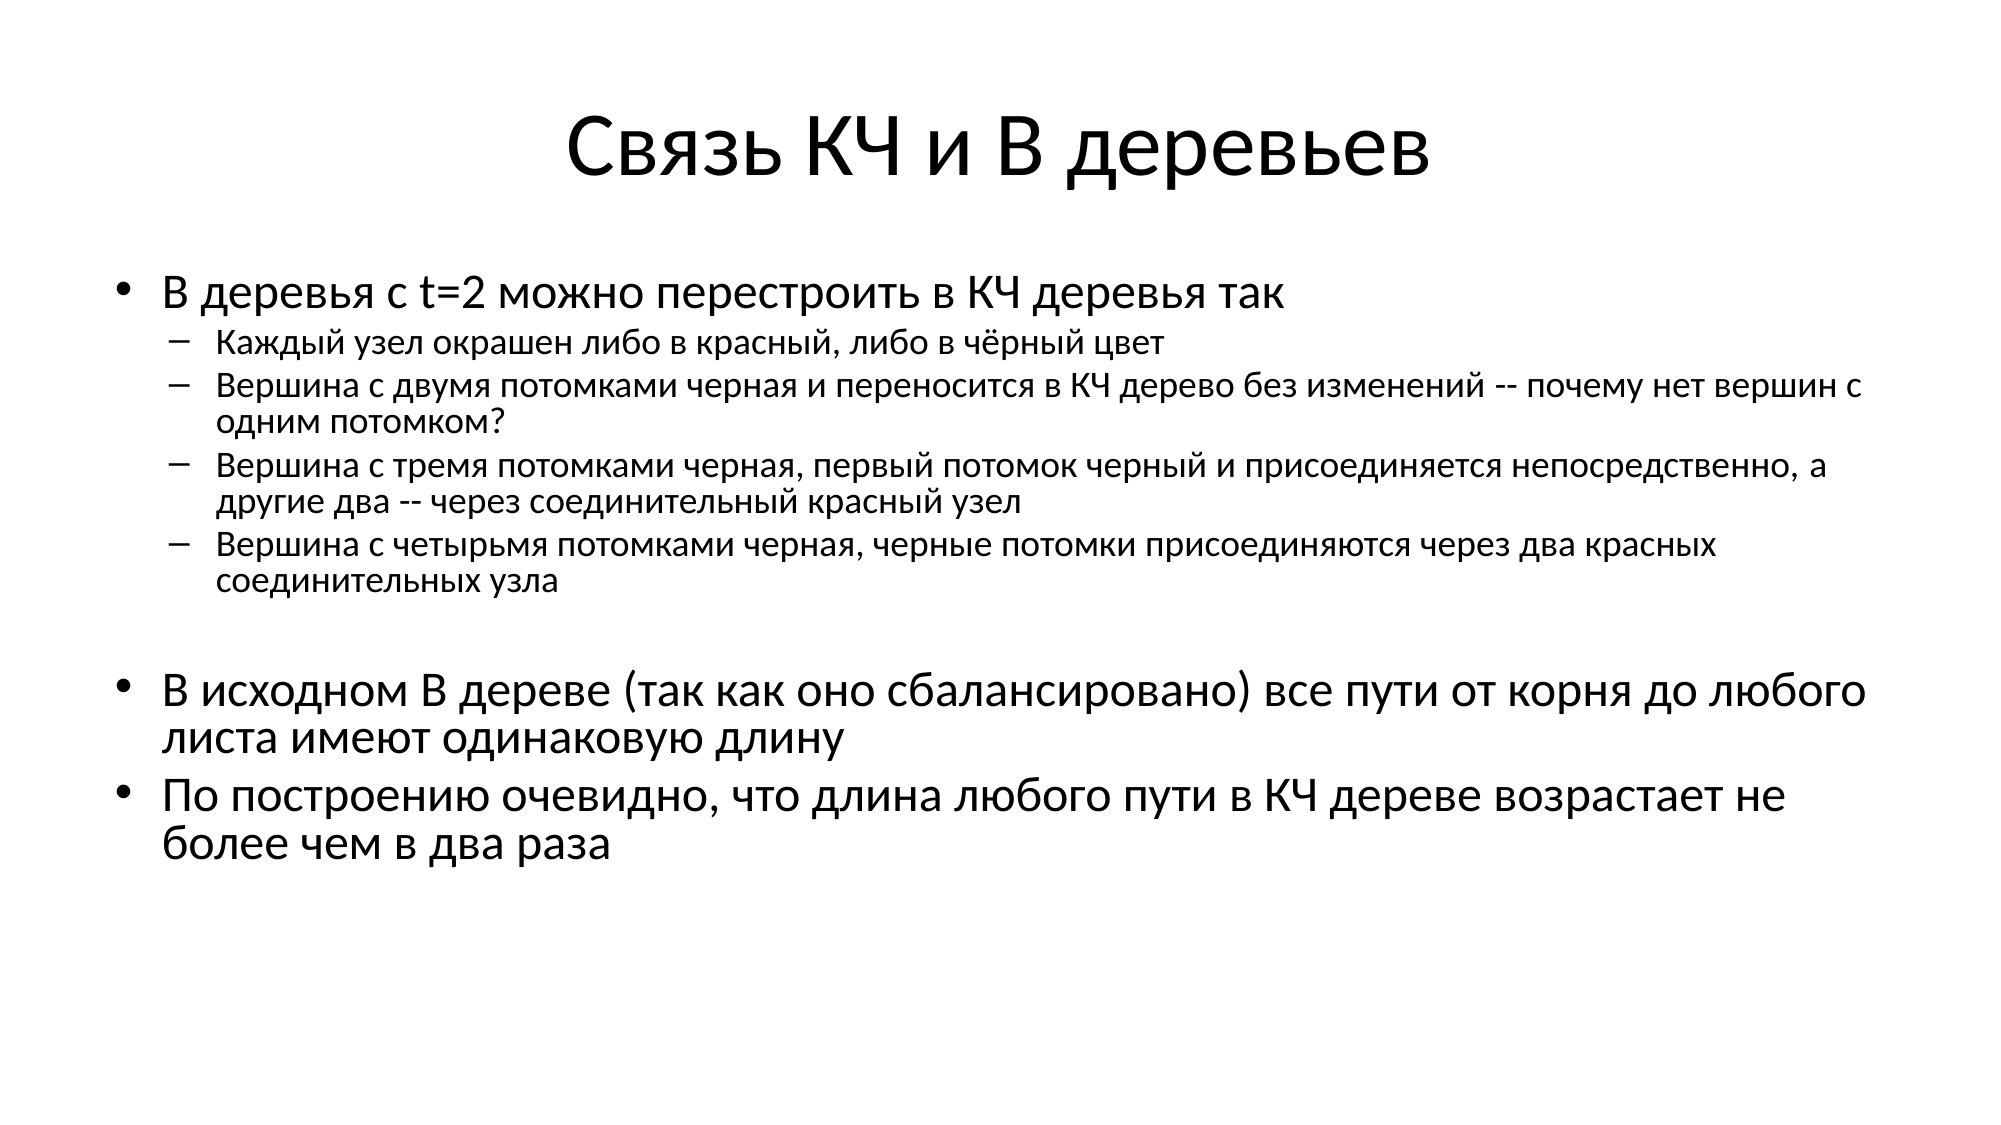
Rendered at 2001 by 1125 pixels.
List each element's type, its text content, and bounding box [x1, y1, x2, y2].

title Связь КЧ и B деревьев [99, 45, 1900, 233]
list B деревья с t=2 можно перестроить в КЧ деревья так Каждый узел окрашен либо в красный, либо в чёрный цвет Вершина с двумя потомками черная и переносится в КЧ дерево без изменений -- почему нет вершин с одним потомком? Вершина с тремя потомками черная, первый потомок черный и присоединяется непосредственно, а другие два -- через соединительный красный узел Вершина с четырьмя потомками черная, черные потомки присоединяются через два красных соединительных узла В исходном B дереве (так как оно сбалансировано) все пути от корня до любого листа имеют одинаковую длину По построению очевидно, что длина любого пути в КЧ дереве возрастает не более чем в два раза [99, 262, 1900, 1005]
